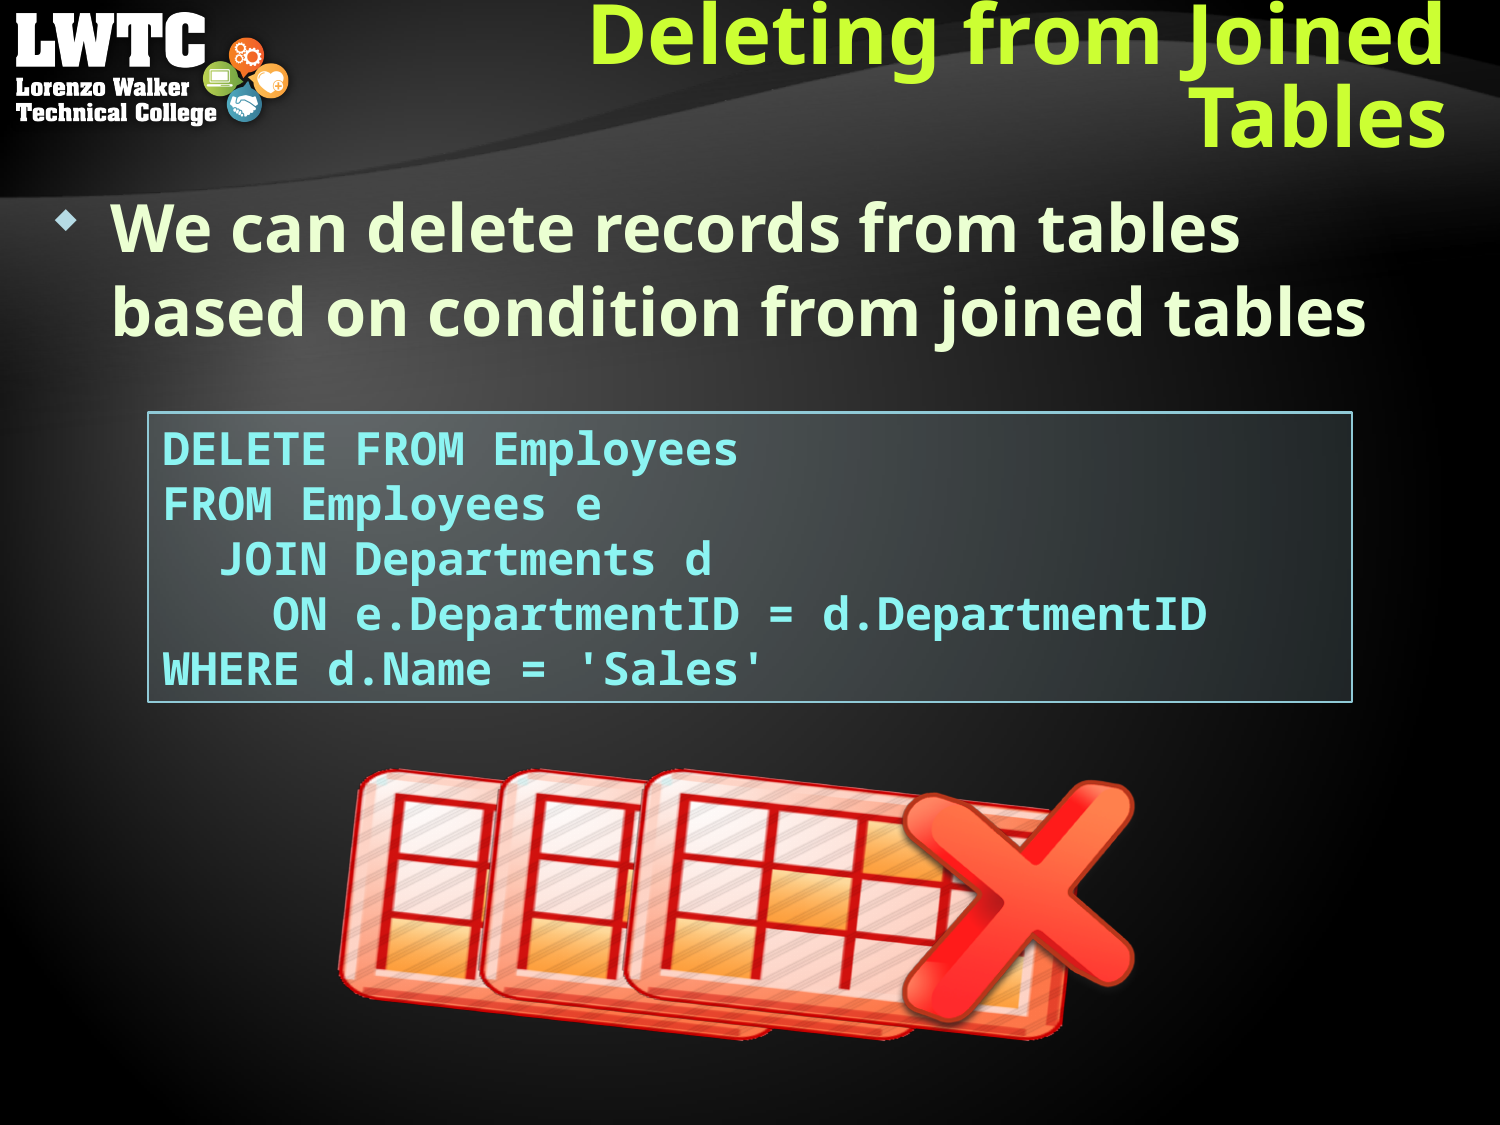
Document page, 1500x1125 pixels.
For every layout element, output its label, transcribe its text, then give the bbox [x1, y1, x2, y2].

picture [0, 0, 1500, 1125]
text_box DELETE FROM Employees FROM Employees e JOIN Departments d ON e.DepartmentID = d.DepartmentID WHERE d.Name = 'Sales' [147, 412, 1353, 703]
title Deleting from Joined Tables [300, 12, 1463, 150]
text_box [343, 774, 1151, 1038]
list We can delete records from tables based on condition from joined tables [37, 174, 1463, 1088]
